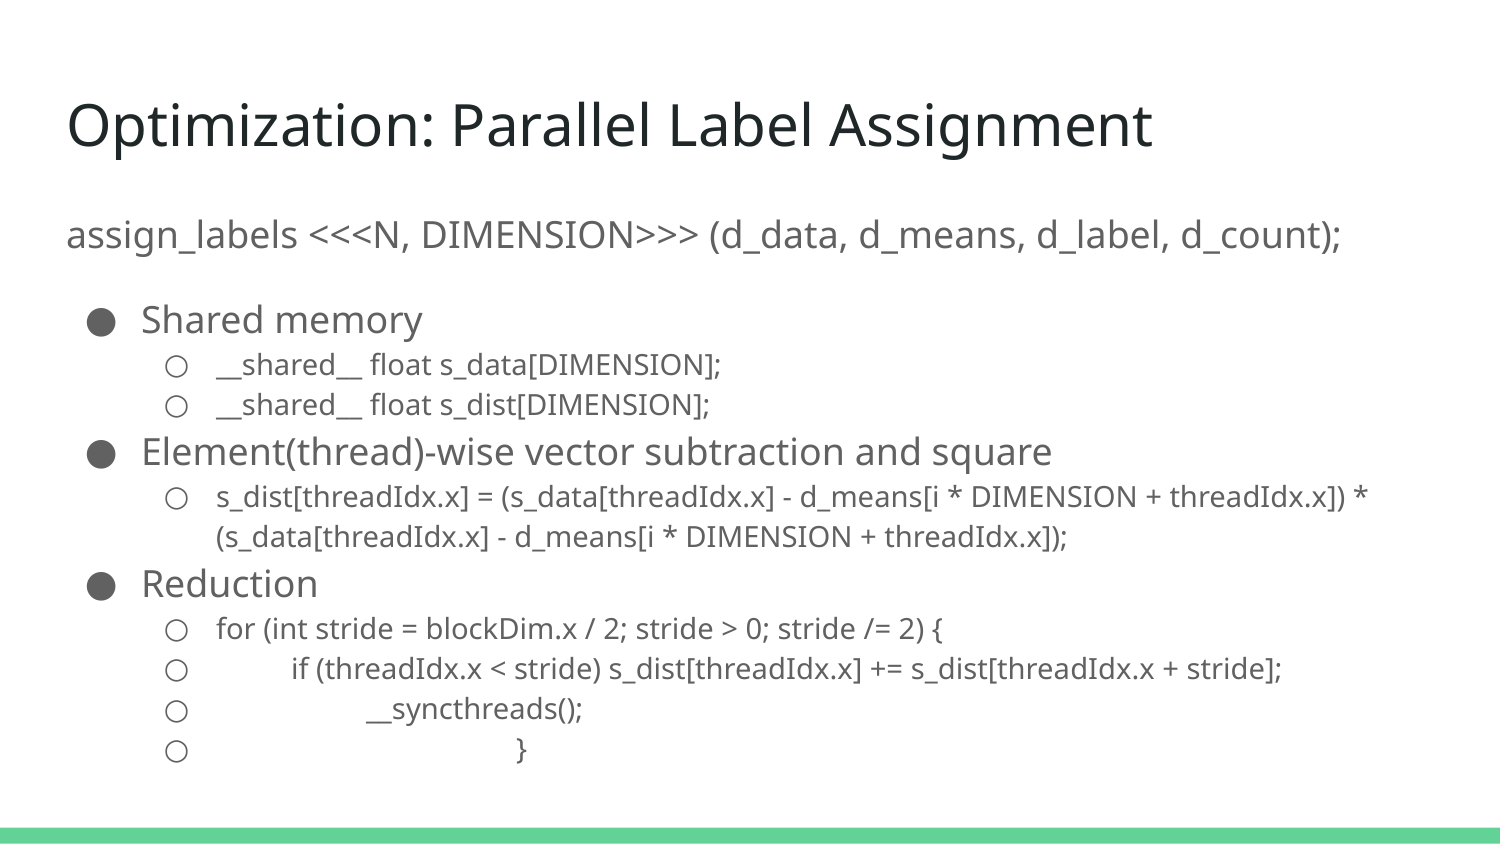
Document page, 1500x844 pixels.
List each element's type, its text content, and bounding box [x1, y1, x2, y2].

title Optimization: Parallel Label Assignment [51, 72, 1449, 167]
list assign_labels <<<N, DIMENSION>>> (d_data, d_means, d_label, d_count); Shared memory __shared__ float s_data[DIMENSION]; __shared__ float s_dist[DIMENSION]; Element(thread)-wise vector subtraction and square s_dist[threadIdx.x] = (s_data[threadIdx.x] - d_means[i * DIMENSION + threadIdx.x]) * (s_data[threadIdx.x] - d_means[i * DIMENSION + threadIdx.x]); Reduction for (int stride = blockDim.x / 2; stride > 0; stride /= 2) { if (threadIdx.x < stride) s_dist[threadIdx.x] += s_dist[threadIdx.x + stride]; __syncthreads(); } [51, 189, 1449, 750]
